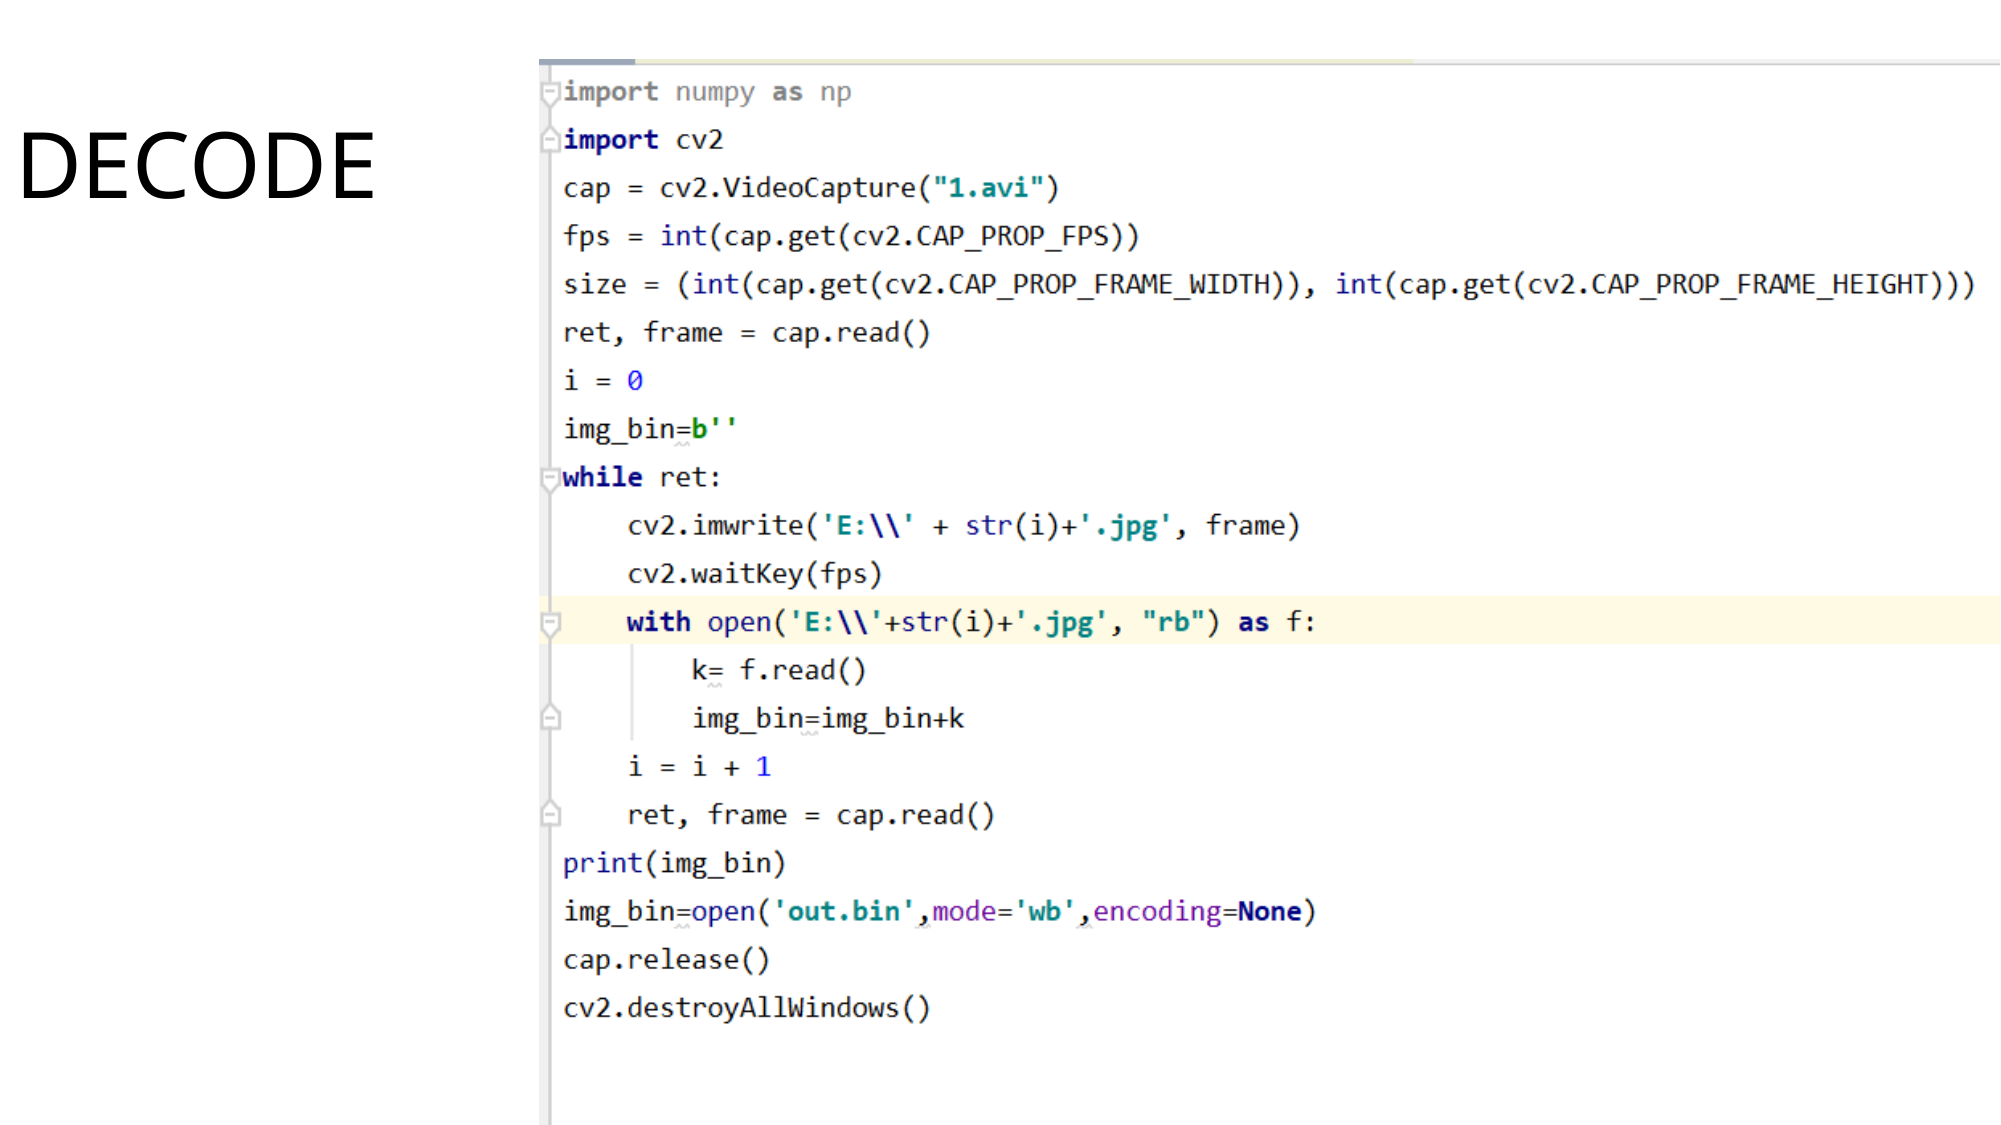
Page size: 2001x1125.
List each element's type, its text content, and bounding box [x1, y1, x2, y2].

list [539, 59, 2000, 1125]
title DECODE [0, 59, 539, 278]
